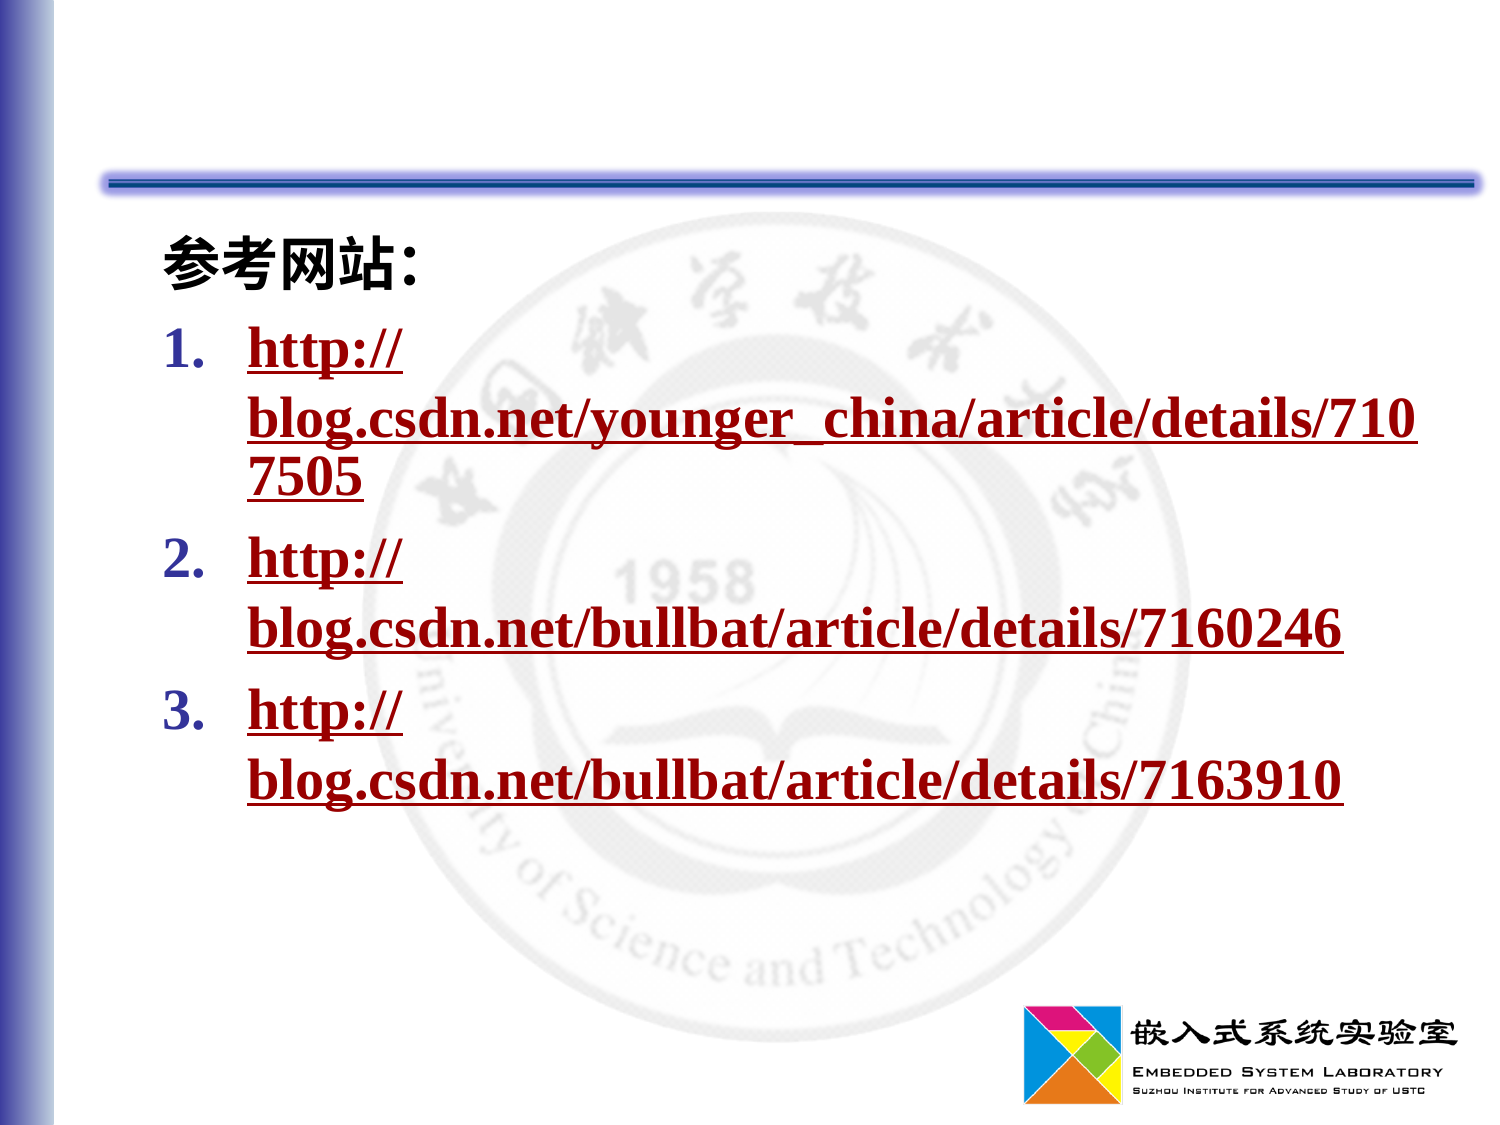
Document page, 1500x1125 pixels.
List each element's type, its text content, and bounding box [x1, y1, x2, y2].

picture [88, 160, 1495, 220]
picture [336, 1004, 1459, 1105]
list 参考网站： http://blog.csdn.net/younger_china/article/details/7107505 http://blog.csdn.net/bullbat/article/details/7160246 http://blog.csdn.net/bullbat/article/details/7163910 [147, 220, 1437, 1024]
